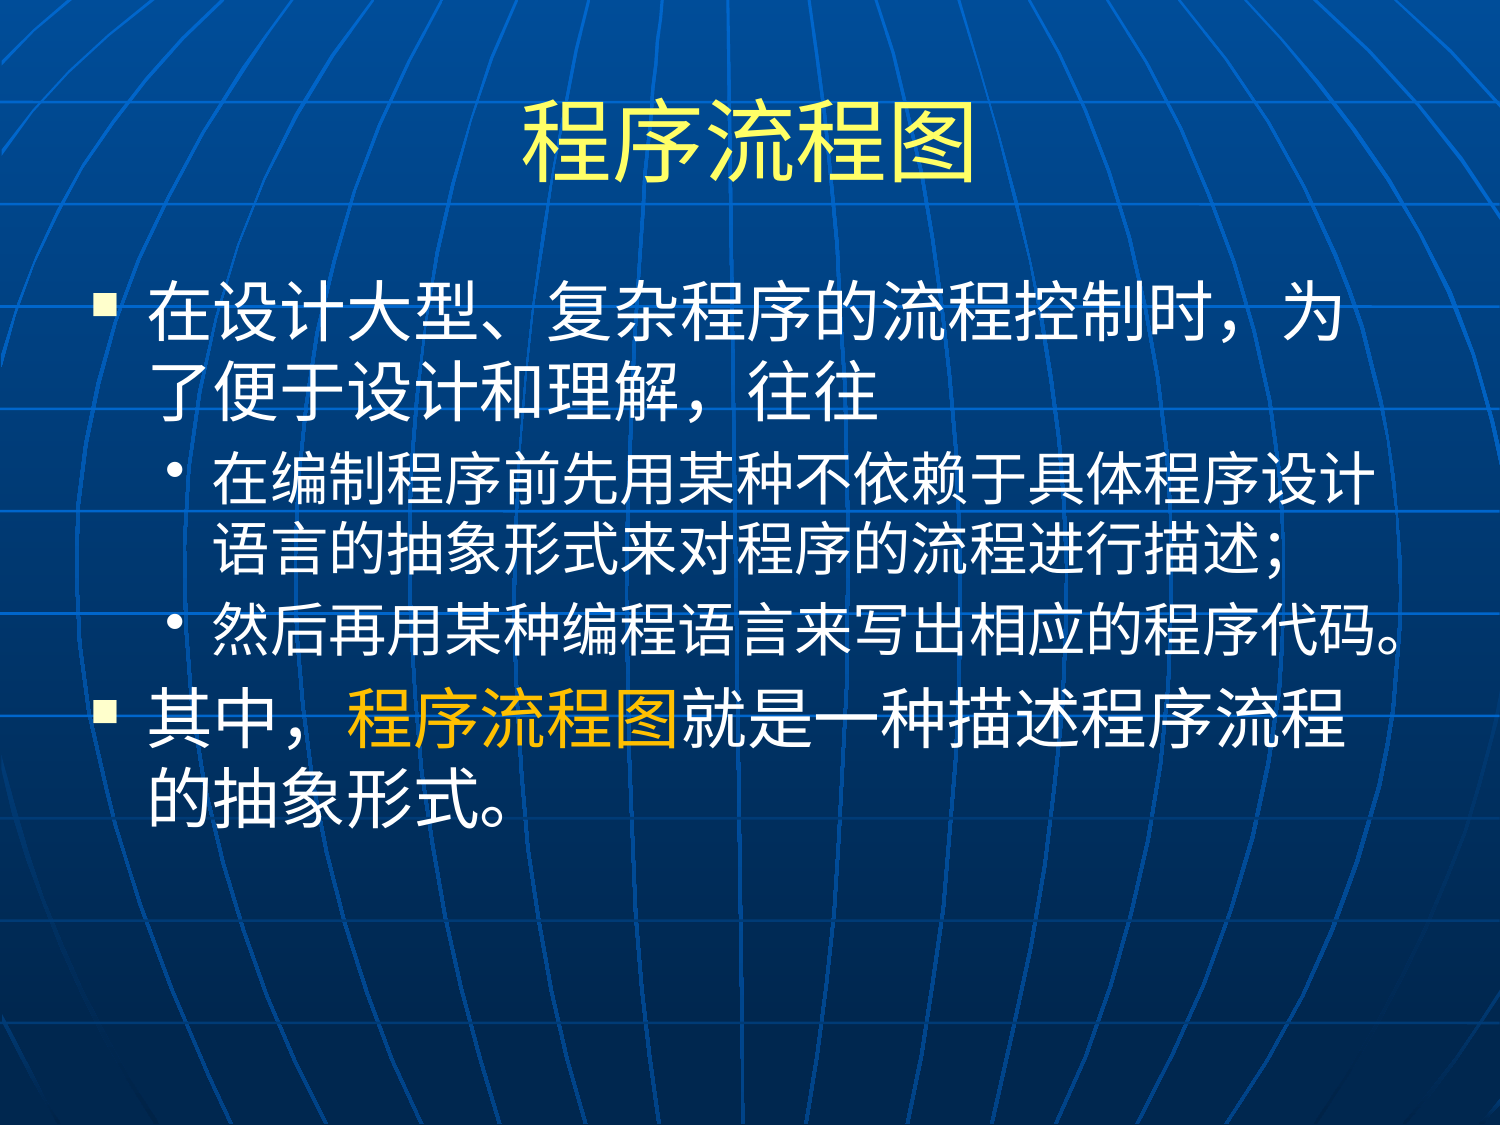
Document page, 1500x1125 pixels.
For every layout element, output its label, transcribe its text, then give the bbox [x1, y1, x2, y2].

list 在设计大型、复杂程序的流程控制时，为了便于设计和理解，往往 在编制程序前先用某种不依赖于具体程序设计语言的抽象形式来对程序的流程进行描述； 然后再用某种编程语言来写出相应的程序代码。 其中，程序流程图就是一种描述程序流程的抽象形式。 [75, 262, 1425, 1006]
title 程序流程图 [75, 45, 1425, 233]
